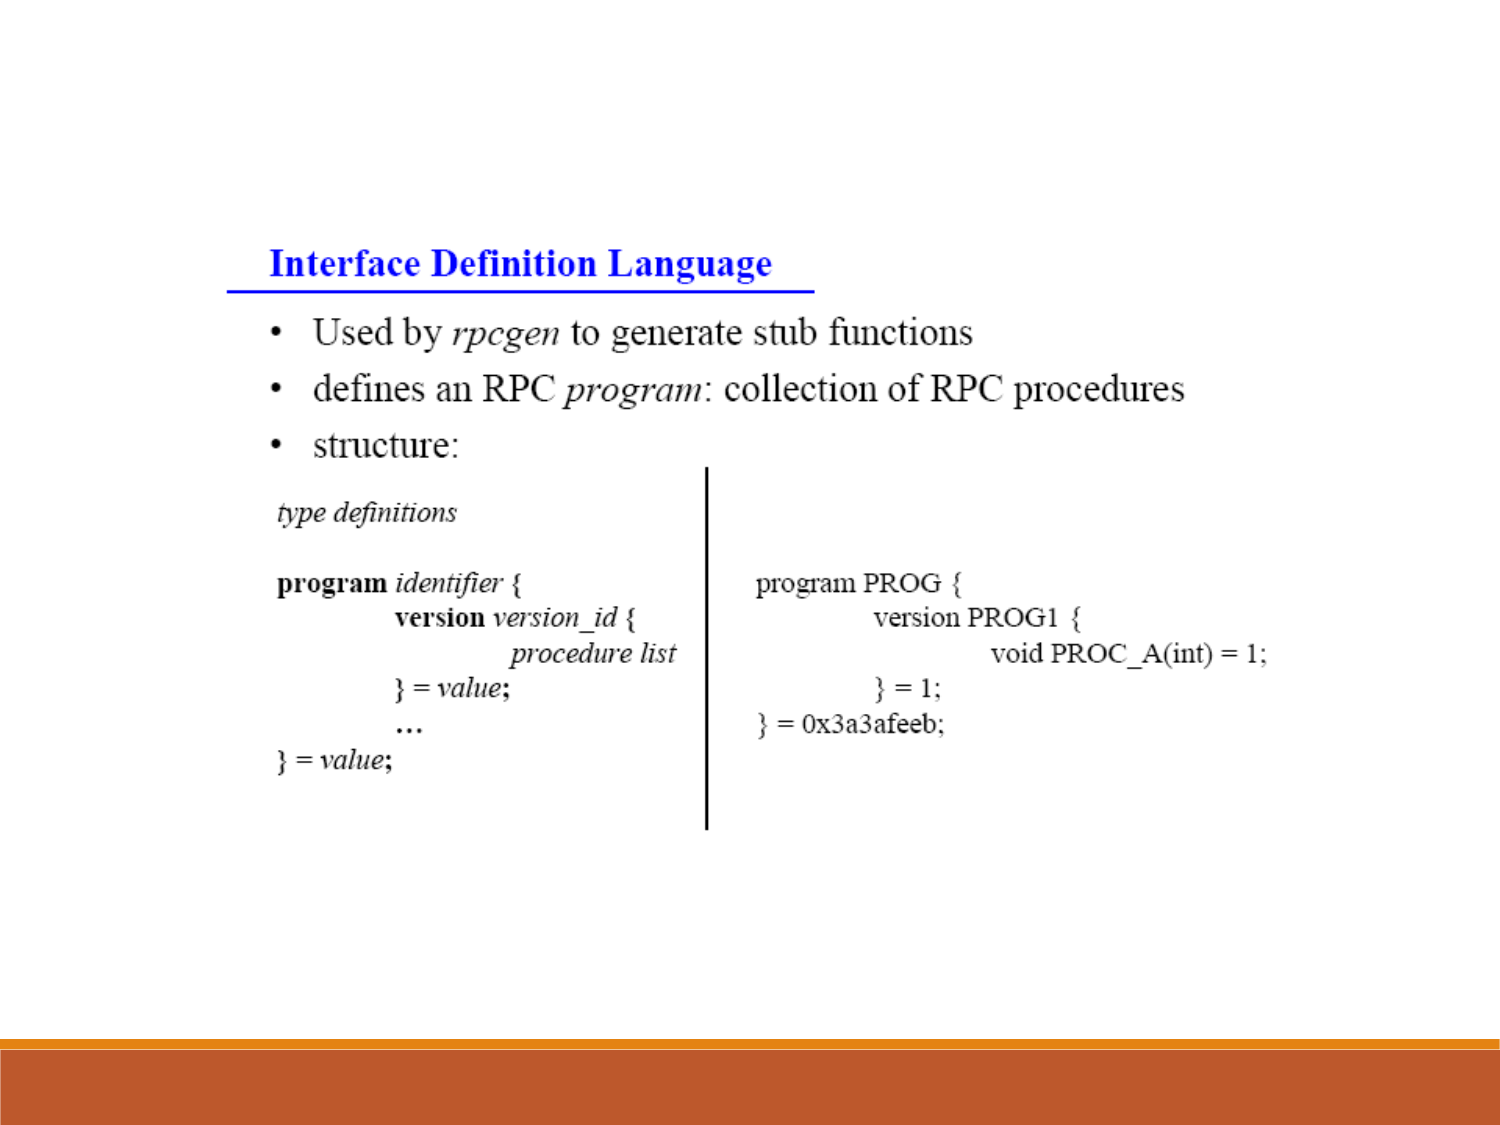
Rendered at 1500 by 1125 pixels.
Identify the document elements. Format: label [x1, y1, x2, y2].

picture [198, 231, 1302, 894]
